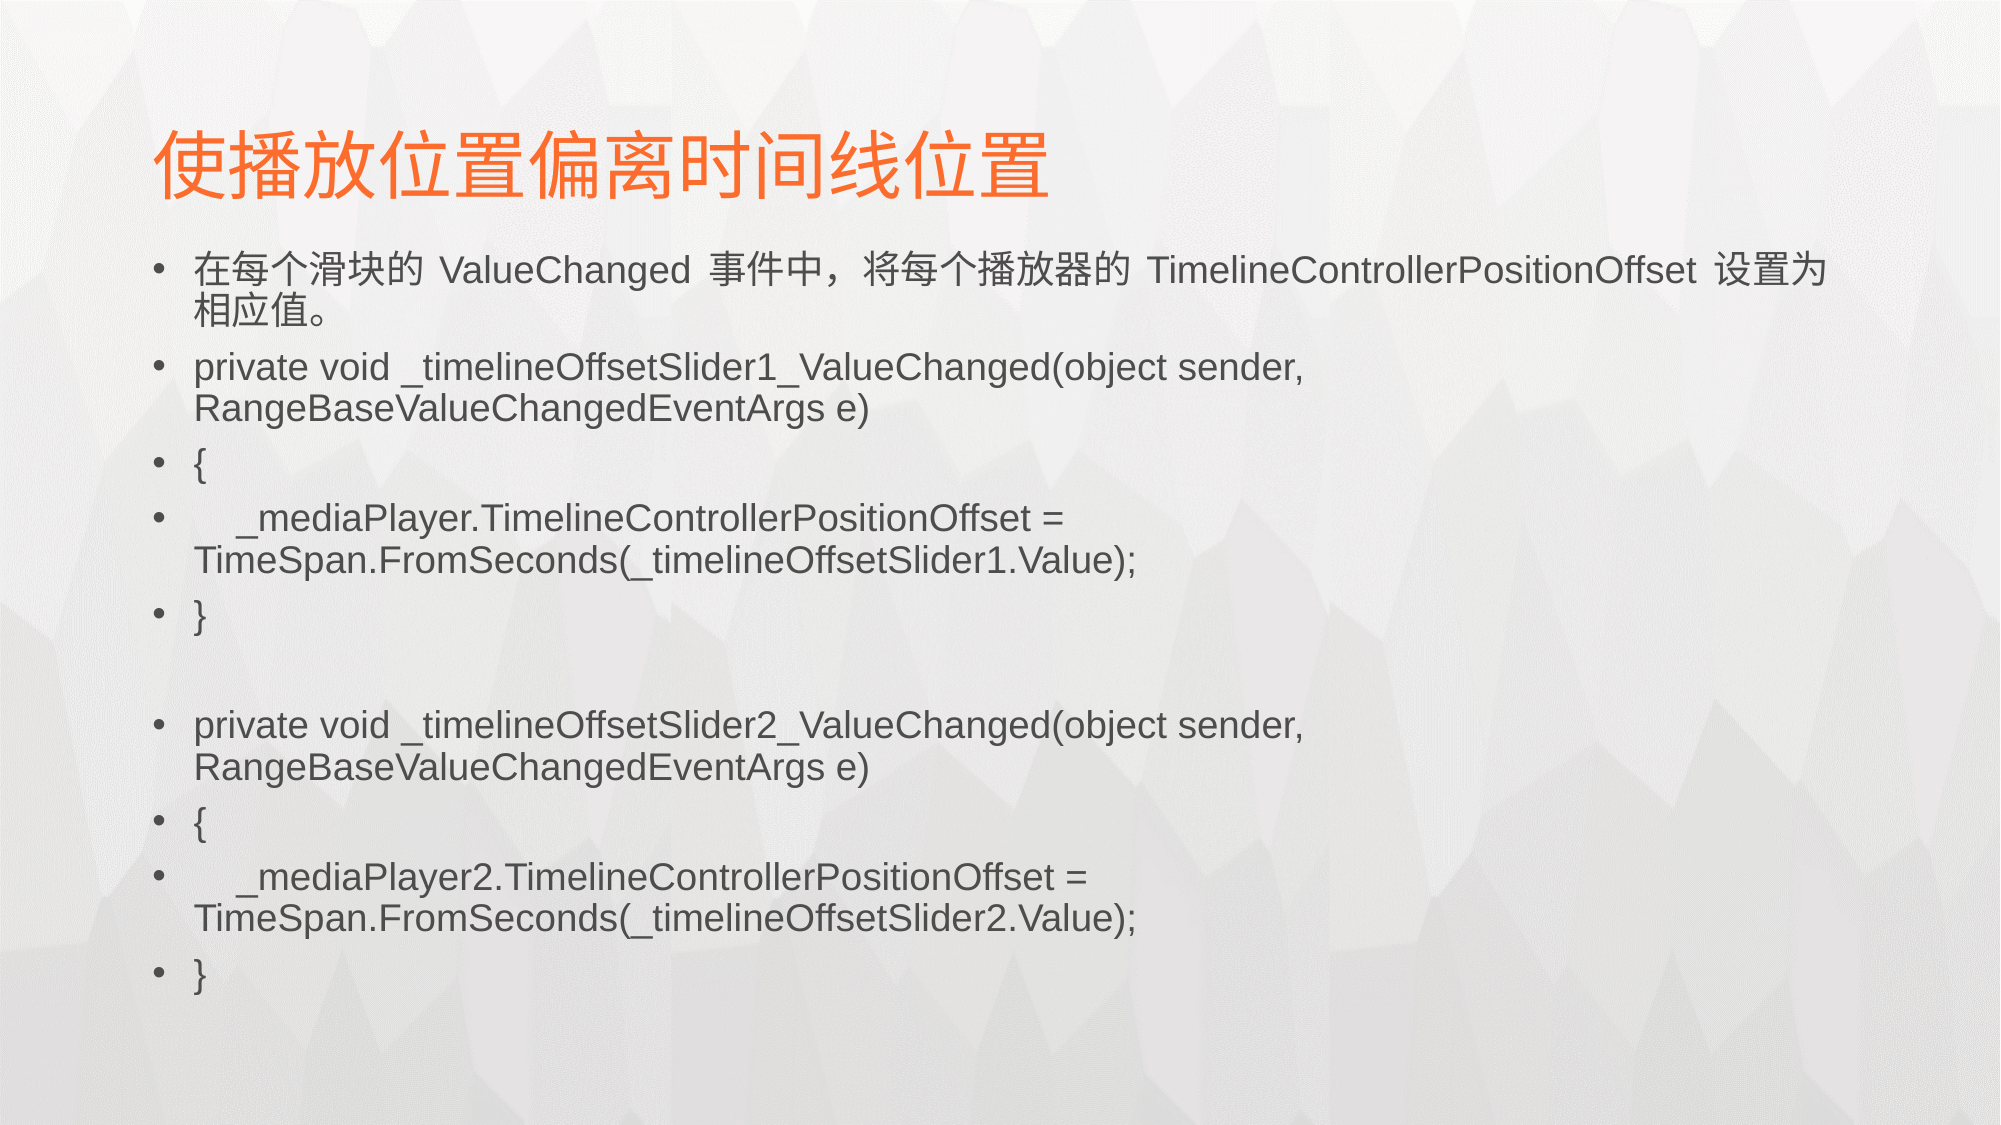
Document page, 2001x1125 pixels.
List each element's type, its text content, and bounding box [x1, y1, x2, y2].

text_box 使播放位置偏离时间线位置 [137, 61, 1863, 242]
text_box 在每个滑块的 ValueChanged 事件中，将每个播放器的 TimelineControllerPositionOffset 设置为相应值。 private void _timelineOffsetSlider1_ValueChanged(object sender, RangeBaseValueChangedEventArgs e) { _mediaPlayer.TimelineControllerPositionOffset = TimeSpan.FromSeconds(_timelineOffsetSlider1.Value); } private void _timelineOffsetSlider2_ValueChanged(object sender, RangeBaseValueChangedEventArgs e) { _mediaPlayer2.TimelineControllerPositionOffset = TimeSpan.FromSeconds(_timelineOffsetSlider2.Value); } [137, 242, 1863, 1014]
picture [0, 0, 2001, 1125]
